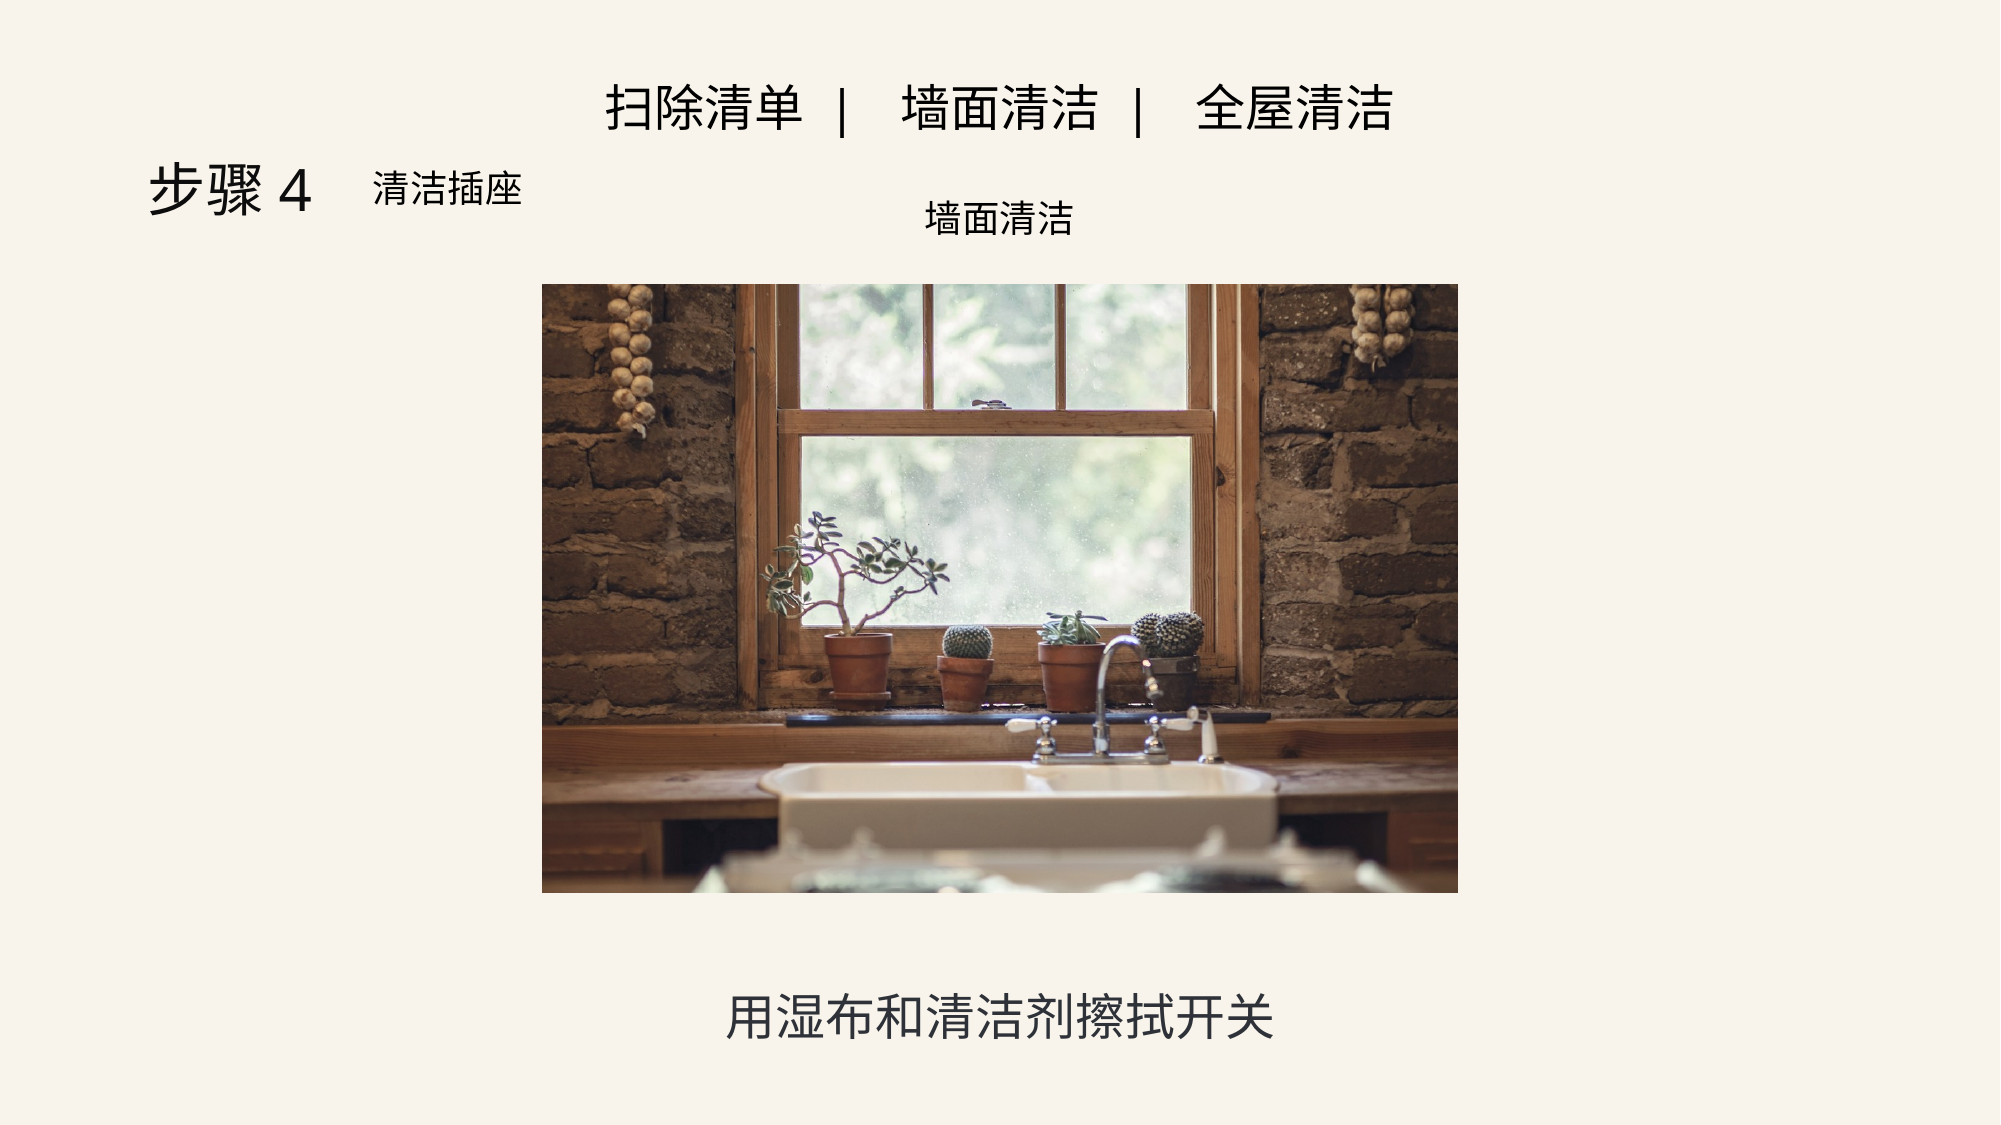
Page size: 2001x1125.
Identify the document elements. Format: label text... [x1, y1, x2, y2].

text_box 扫除清单 | 墙面清洁 | 全屋清洁 [357, 69, 1643, 145]
text_box 墙面清洁 [733, 188, 1267, 248]
picture [542, 284, 1458, 893]
text_box 步骤4 [133, 145, 358, 230]
text_box 清洁插座 [357, 157, 710, 218]
text_box 用湿布和清洁剂擦拭开关 [142, 978, 1858, 1053]
